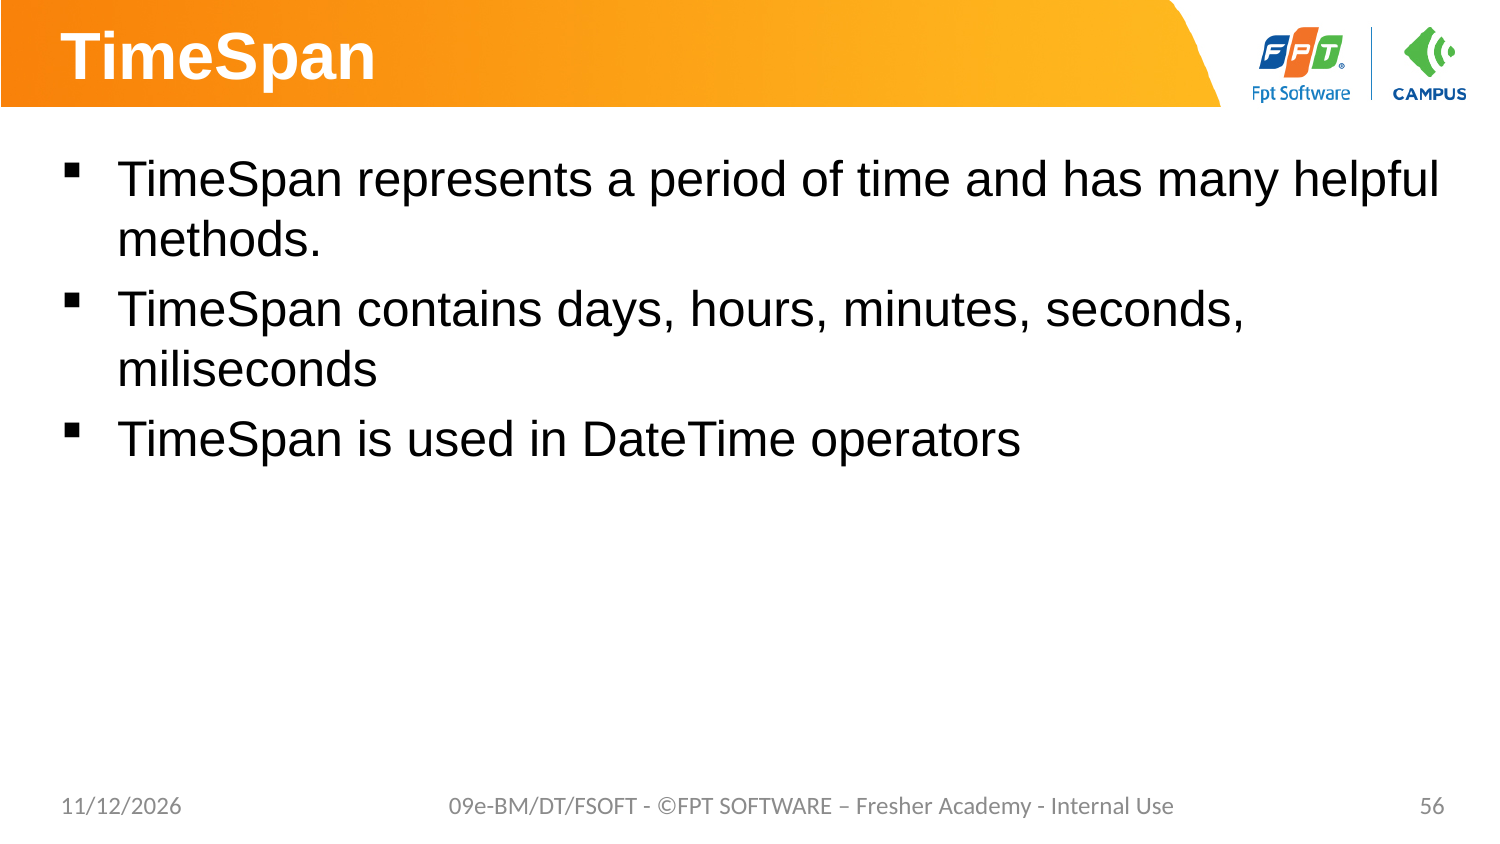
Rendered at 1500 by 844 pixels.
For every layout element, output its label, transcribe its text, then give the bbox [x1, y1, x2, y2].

list TimeSpan represents a period of time and has many helpful methods. TimeSpan contains days, hours, minutes, seconds, miliseconds TimeSpan is used in DateTime operators [45, 139, 1461, 754]
slide_number 56 [1350, 782, 1461, 827]
picture [1, 0, 1499, 844]
footer 09e-BM/DT/FSOFT - ©FPT SOFTWARE – Fresher Academy - Internal Use [289, 782, 1335, 827]
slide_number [45, 782, 270, 827]
title TimeSpan [45, 0, 1176, 106]
